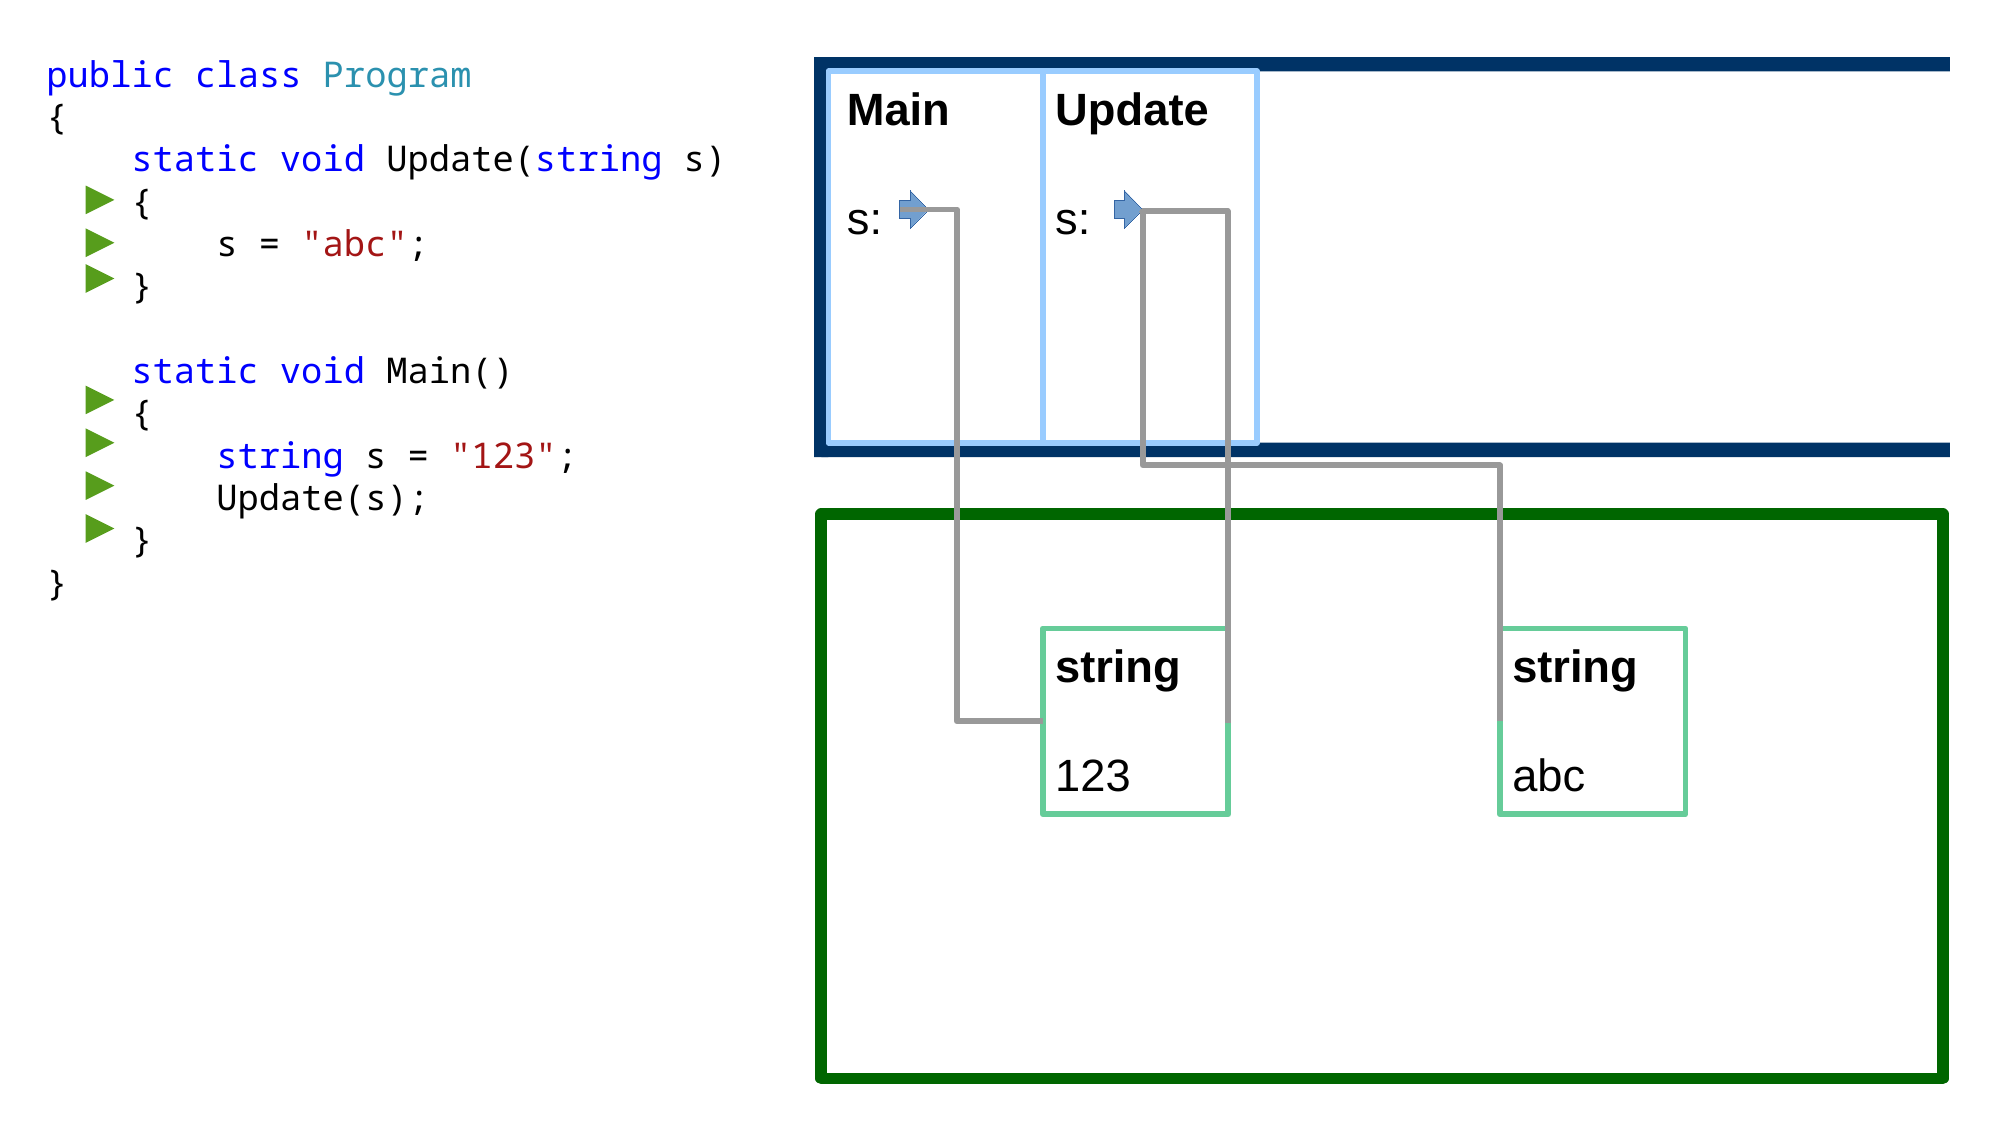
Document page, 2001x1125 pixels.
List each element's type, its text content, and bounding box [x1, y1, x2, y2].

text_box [814, 57, 1950, 458]
text_box [85, 264, 115, 293]
text_box [85, 428, 115, 458]
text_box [1142, 209, 1500, 722]
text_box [1499, 628, 1686, 815]
text_box [85, 471, 115, 500]
text_box [85, 228, 115, 258]
text_box [821, 514, 1943, 1079]
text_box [1042, 628, 1229, 815]
text_box [85, 185, 115, 215]
text_box [85, 385, 115, 415]
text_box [1042, 71, 1257, 443]
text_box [828, 71, 1042, 443]
text_box public class Program { static void Update(string s) { s = "abc"; } static void Main() { string s = "123"; Update(s); } } [28, 42, 715, 683]
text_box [928, 209, 1043, 722]
text_box [85, 514, 115, 543]
